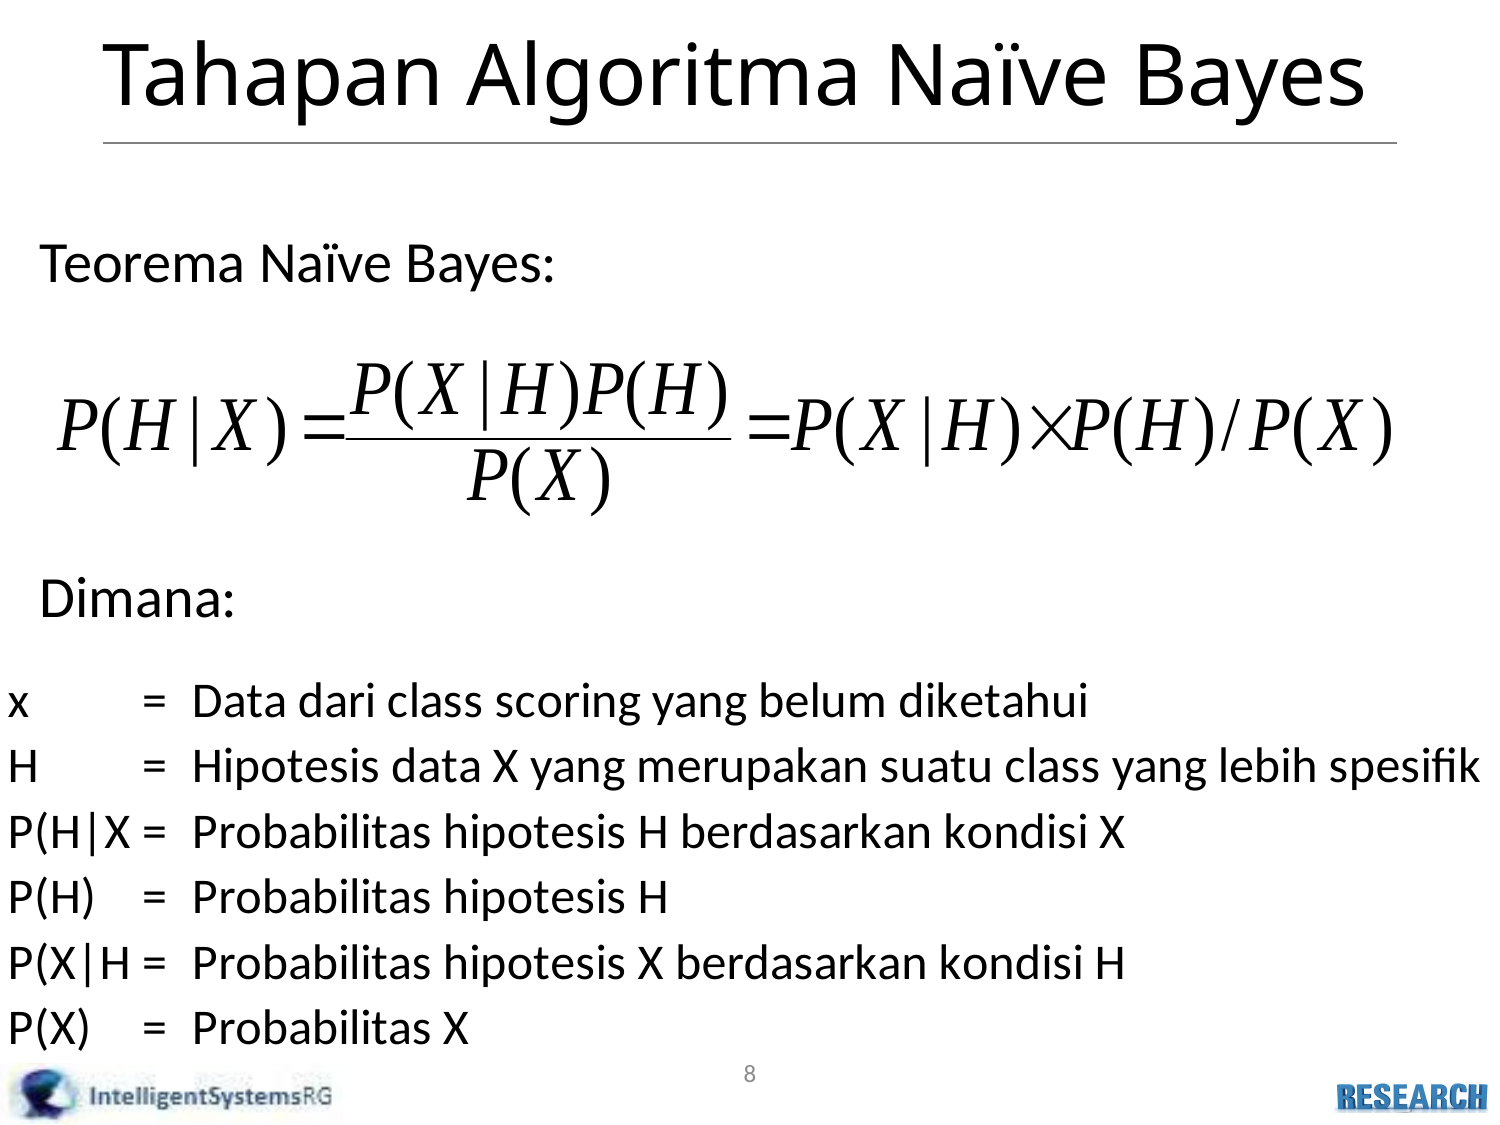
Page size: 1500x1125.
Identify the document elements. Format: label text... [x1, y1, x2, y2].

title Tahapan Algoritma Naïve Bayes [87, 0, 1438, 172]
list Teorema Naïve Bayes: Dimana: [24, 224, 1375, 674]
picture [0, 1070, 344, 1124]
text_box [49, 349, 1400, 528]
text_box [0, 674, 1485, 1070]
picture [1334, 1078, 1489, 1113]
